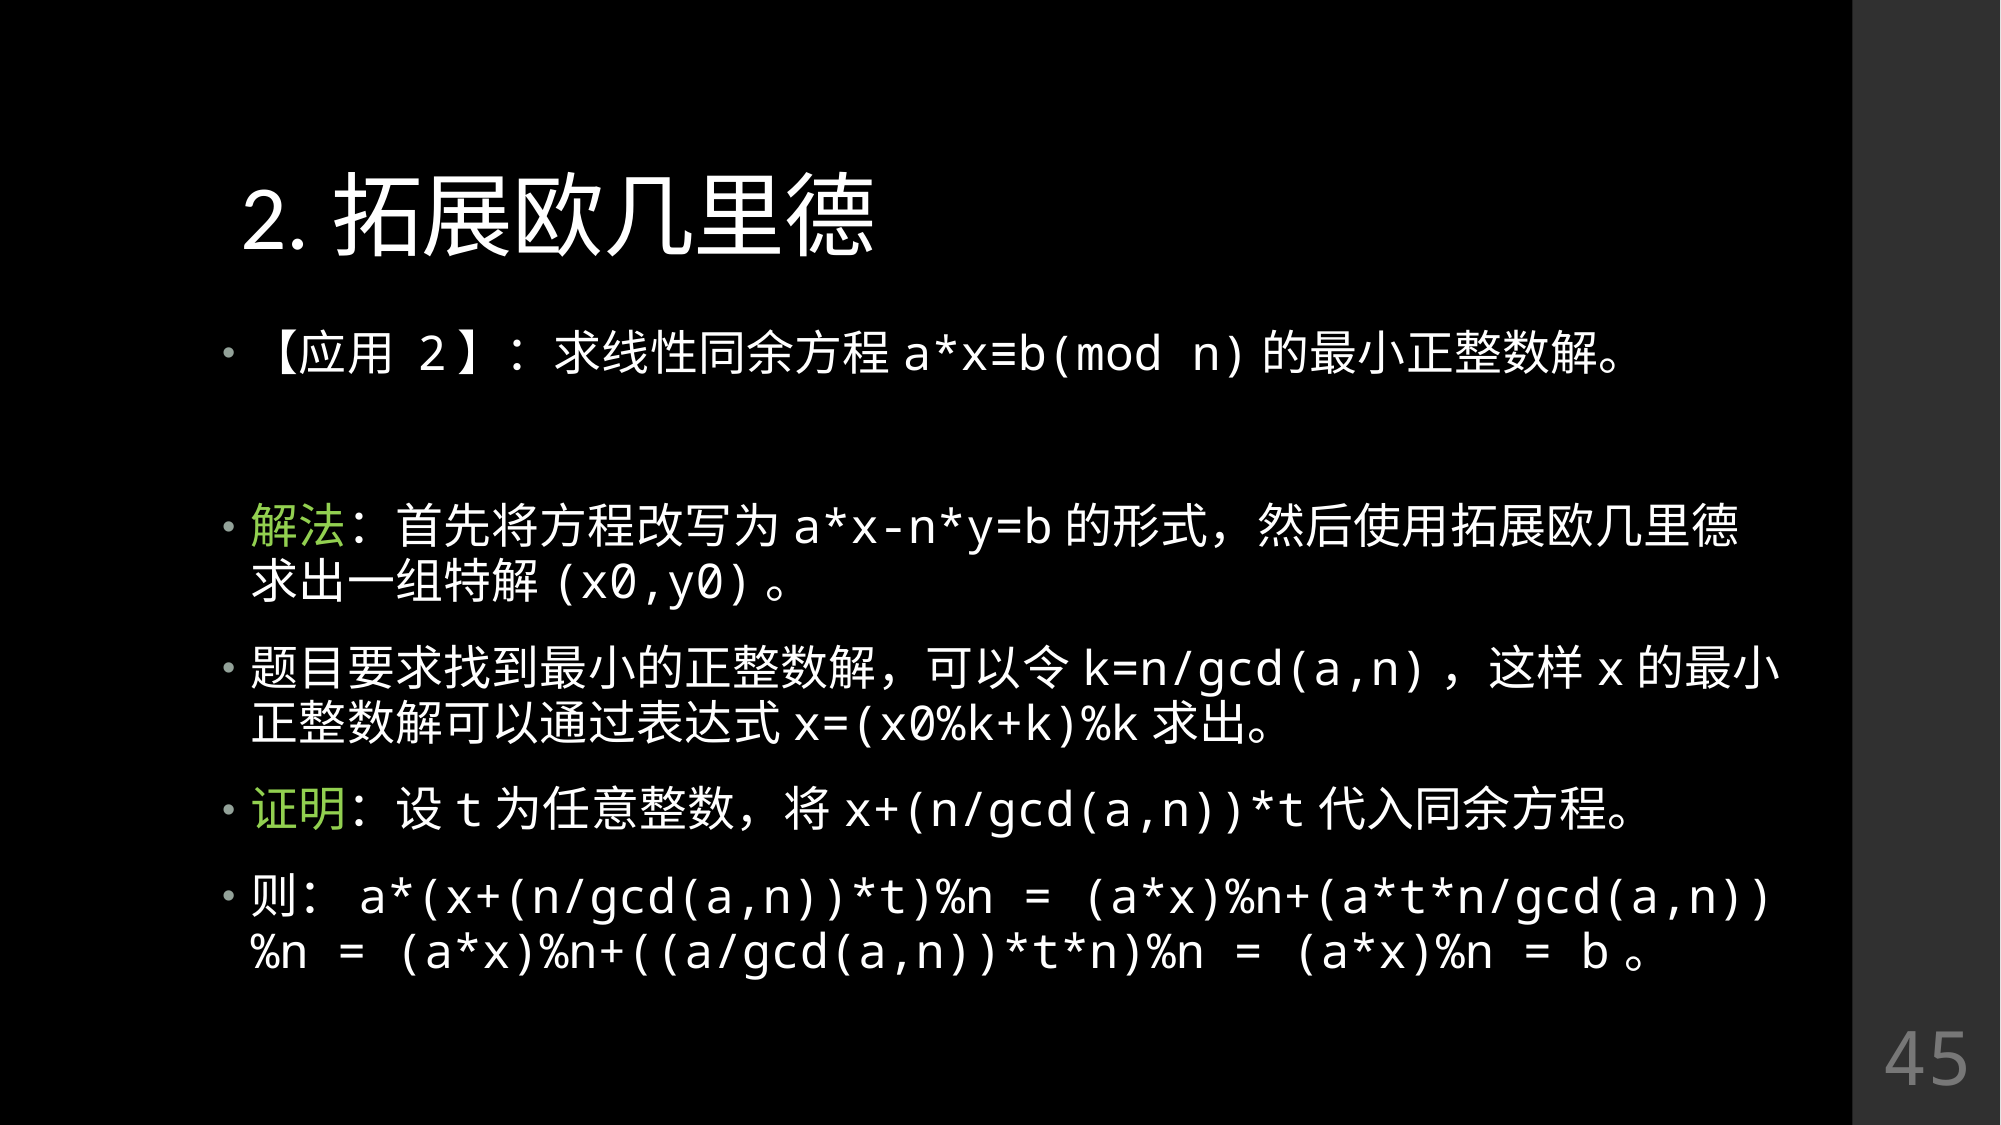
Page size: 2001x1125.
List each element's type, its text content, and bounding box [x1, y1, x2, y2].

slide_number 45 [1852, 1012, 2000, 1110]
list 【应用 2】：求线性同余方程a*x≡b(mod n)的最小正整数解。 解法：首先将方程改写为a*x-n*y=b的形式，然后使用拓展欧几里德求出一组特解(x0,y0)。 题目要求找到最小的正整数解，可以令k=n/gcd(a,n)，这样x的最小正整数解可以通过表达式x=(x0%k+k)%k求出。 证明：设t为任意整数，将x+(n/gcd(a,n))*t代入同余方程。 则：a*(x+(n/gcd(a,n))*t)%n = (a*x)%n+(a*t*n/gcd(a,n))%n = (a*x)%n+((a/gcd(a,n))*t*n)%n = (a*x)%n = b。 [206, 319, 1797, 1034]
title 2.拓展欧几里德 [225, 60, 1779, 278]
